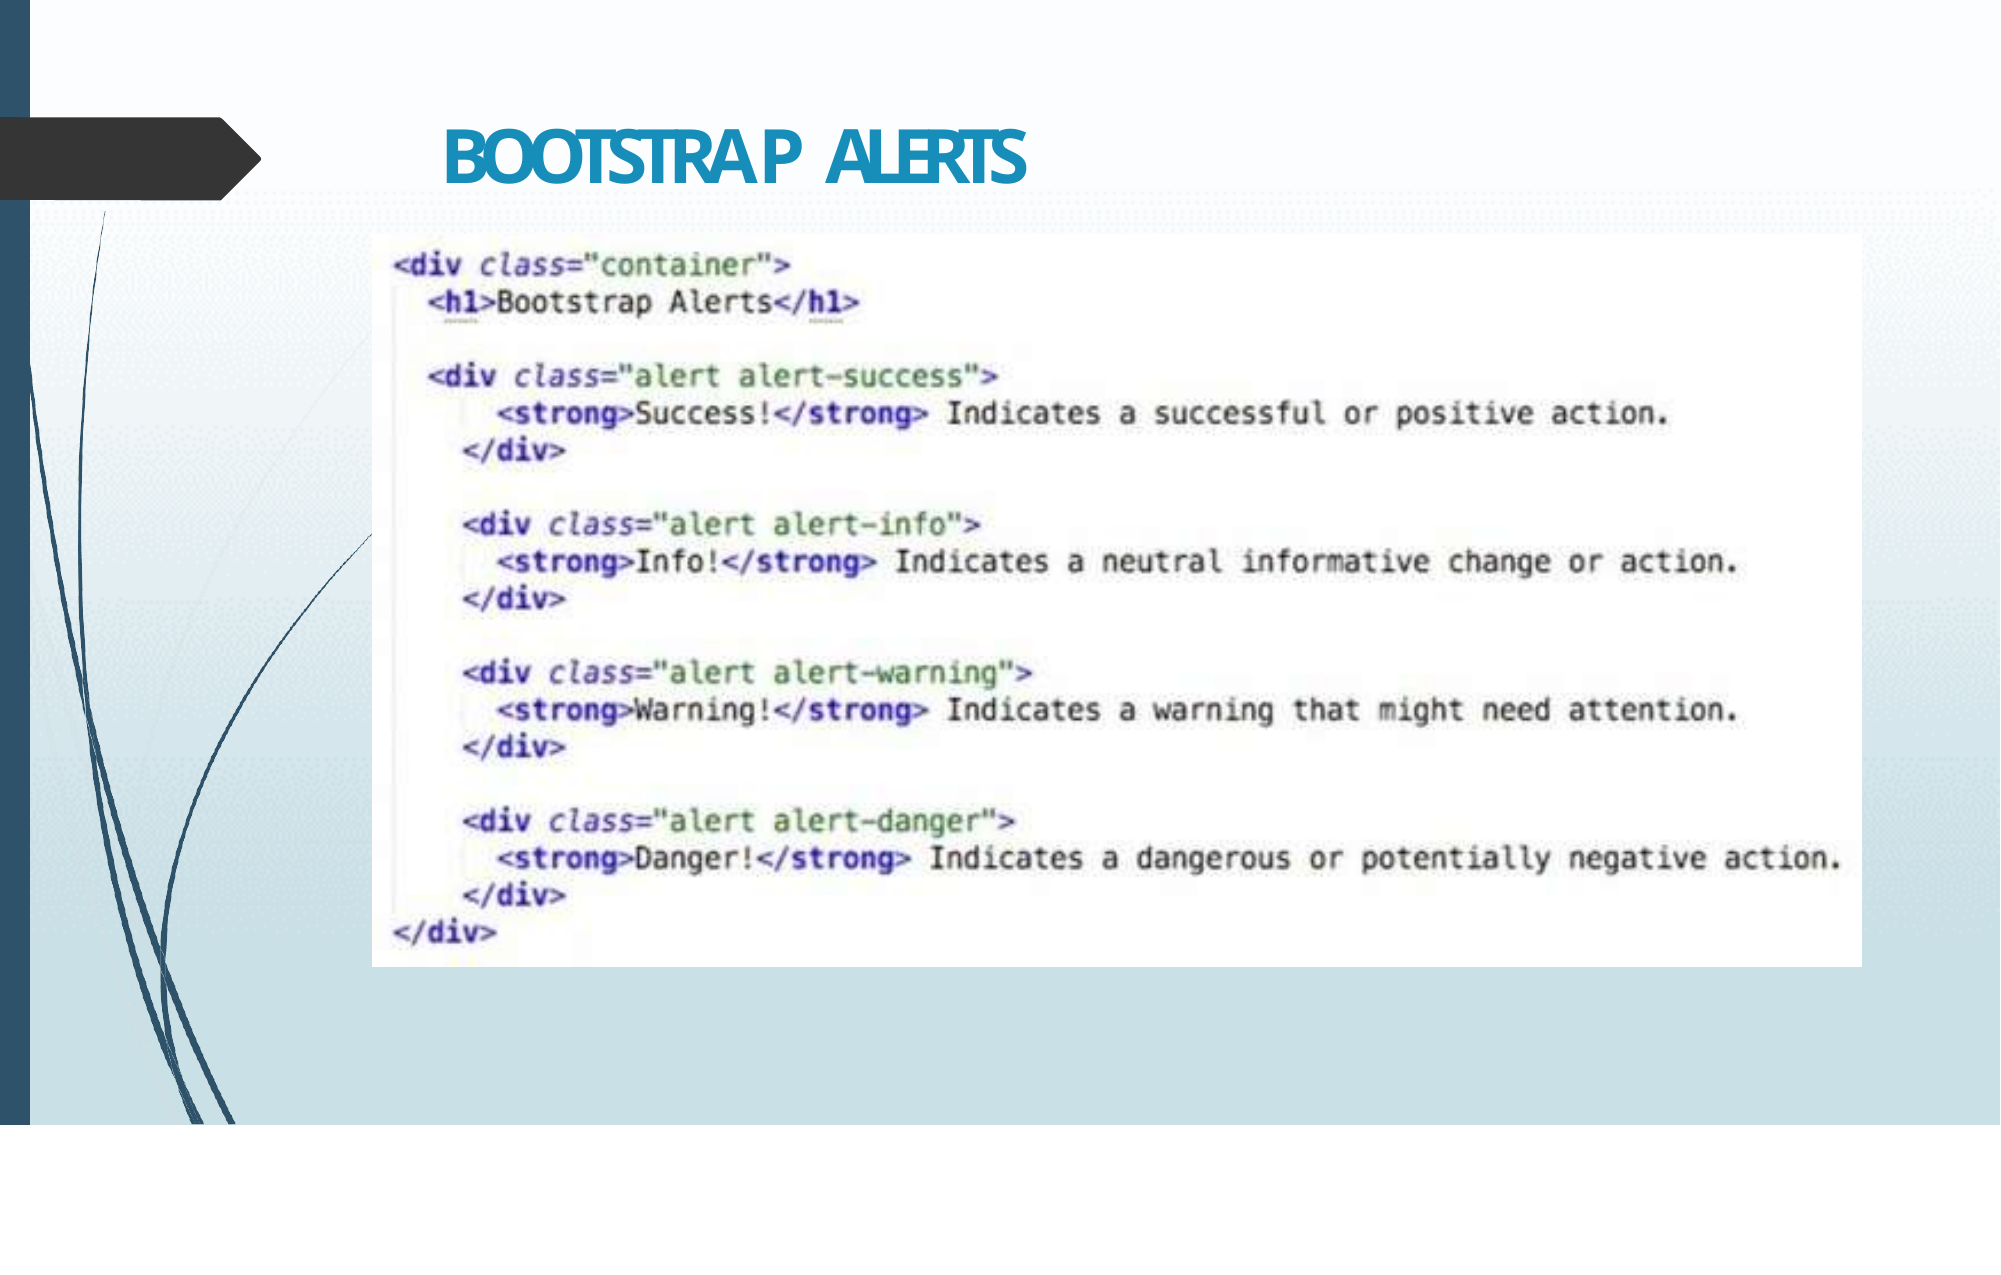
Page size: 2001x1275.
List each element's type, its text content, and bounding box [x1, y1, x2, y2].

title BOOTSTRAP ALERTS [438, 106, 1118, 233]
picture [30, 0, 2000, 1125]
